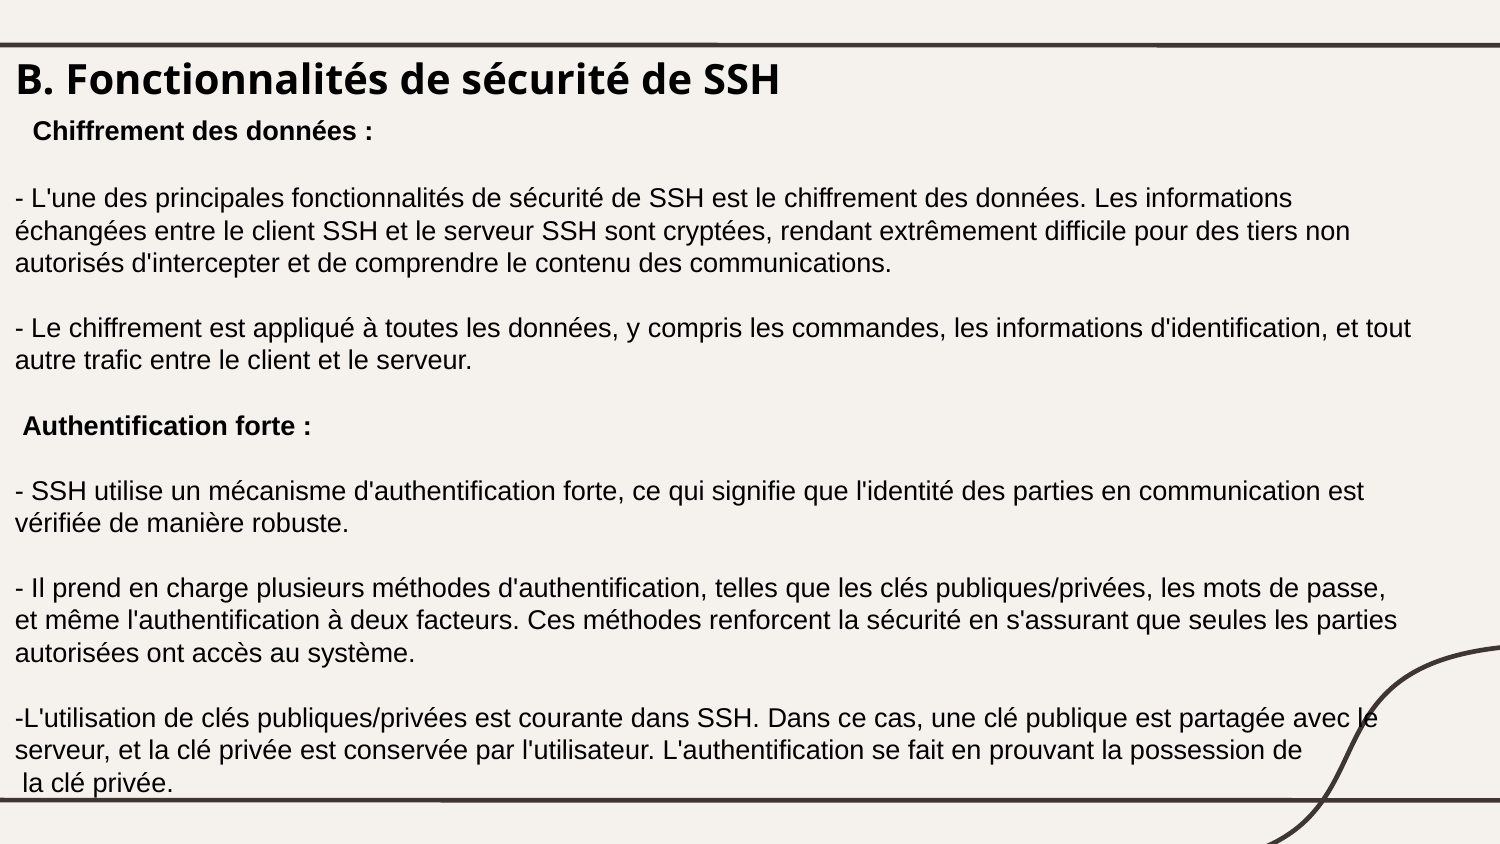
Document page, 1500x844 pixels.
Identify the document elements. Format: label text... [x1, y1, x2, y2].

text_box Chiffrement des données : - L'une des principales fonctionnalités de sécurité de SSH est le chiffrement des données. Les informations échangées entre le client SSH et le serveur SSH sont cryptées, rendant extrêmement difficile pour des tiers non autorisés d'intercepter et de comprendre le contenu des communications. - Le chiffrement est appliqué à toutes les données, y compris les commandes, les informations d'identification, et tout autre trafic entre le client et le serveur. Authentification forte : - SSH utilise un mécanisme d'authentification forte, ce qui signifie que l'identité des parties en communication est vérifiée de manière robuste. - Il prend en charge plusieurs méthodes d'authentification, telles que les clés publiques/privées, les mots de passe, et même l'authentification à deux facteurs. Ces méthodes renforcent la sécurité en s'assurant que seules les parties autorisées ont accès au système. -L'utilisation de clés publiques/privées est courante dans SSH. Dans ce cas, une clé publique est partagée avec le serveur, et la clé privée est conservée par l'utilisateur. L'authentification se fait en prouvant la possession de la clé privée. [0, 95, 1425, 788]
title B. Fonctionnalités de sécurité de SSH [0, 37, 938, 75]
